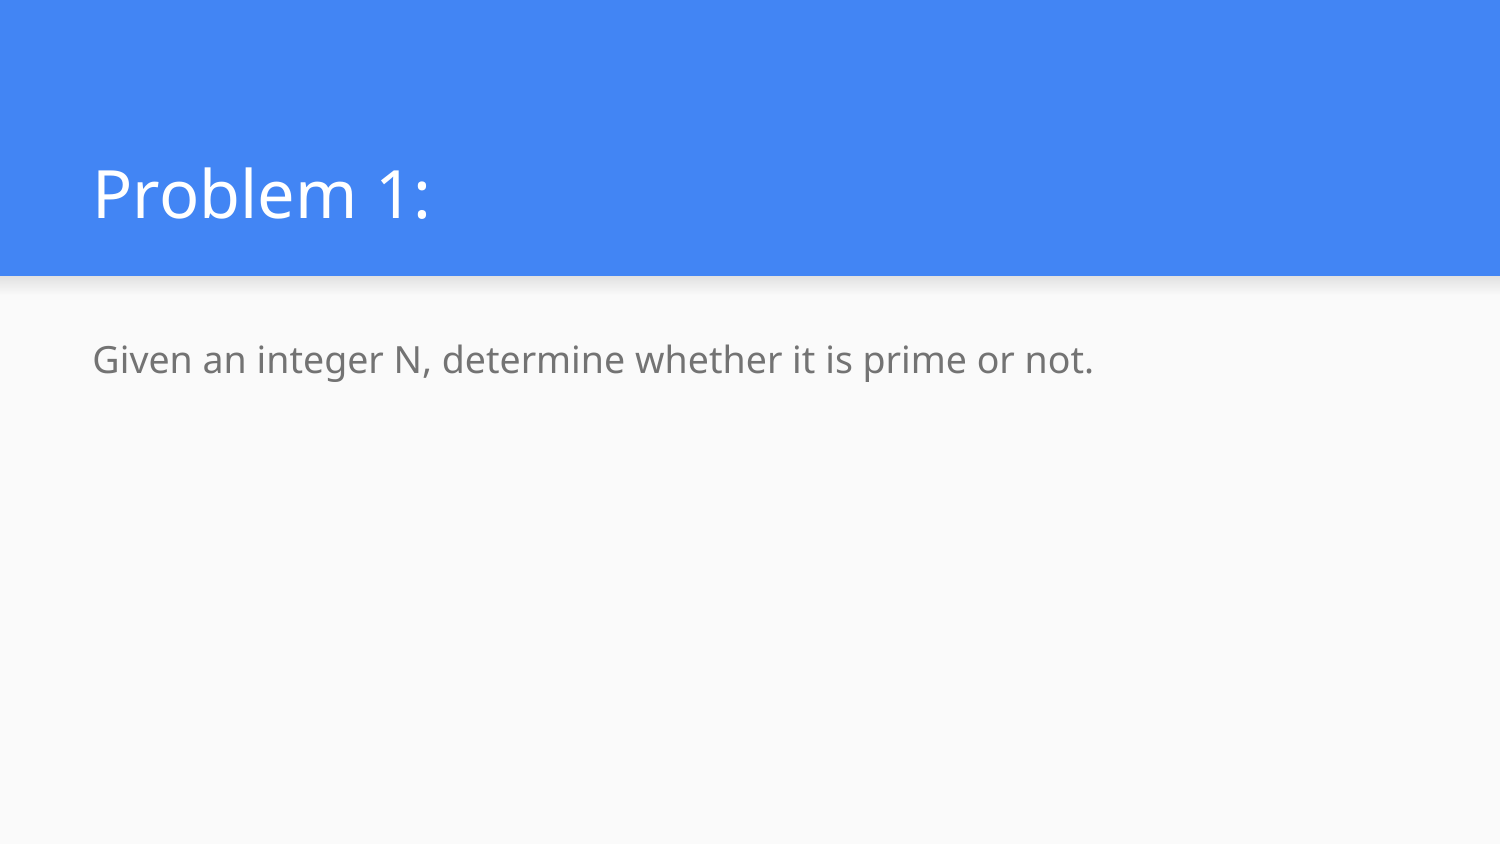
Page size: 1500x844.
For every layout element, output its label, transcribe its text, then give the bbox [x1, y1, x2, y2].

title Problem 1: [77, 121, 1427, 248]
list Given an integer N, determine whether it is prime or not. [77, 314, 1427, 760]
